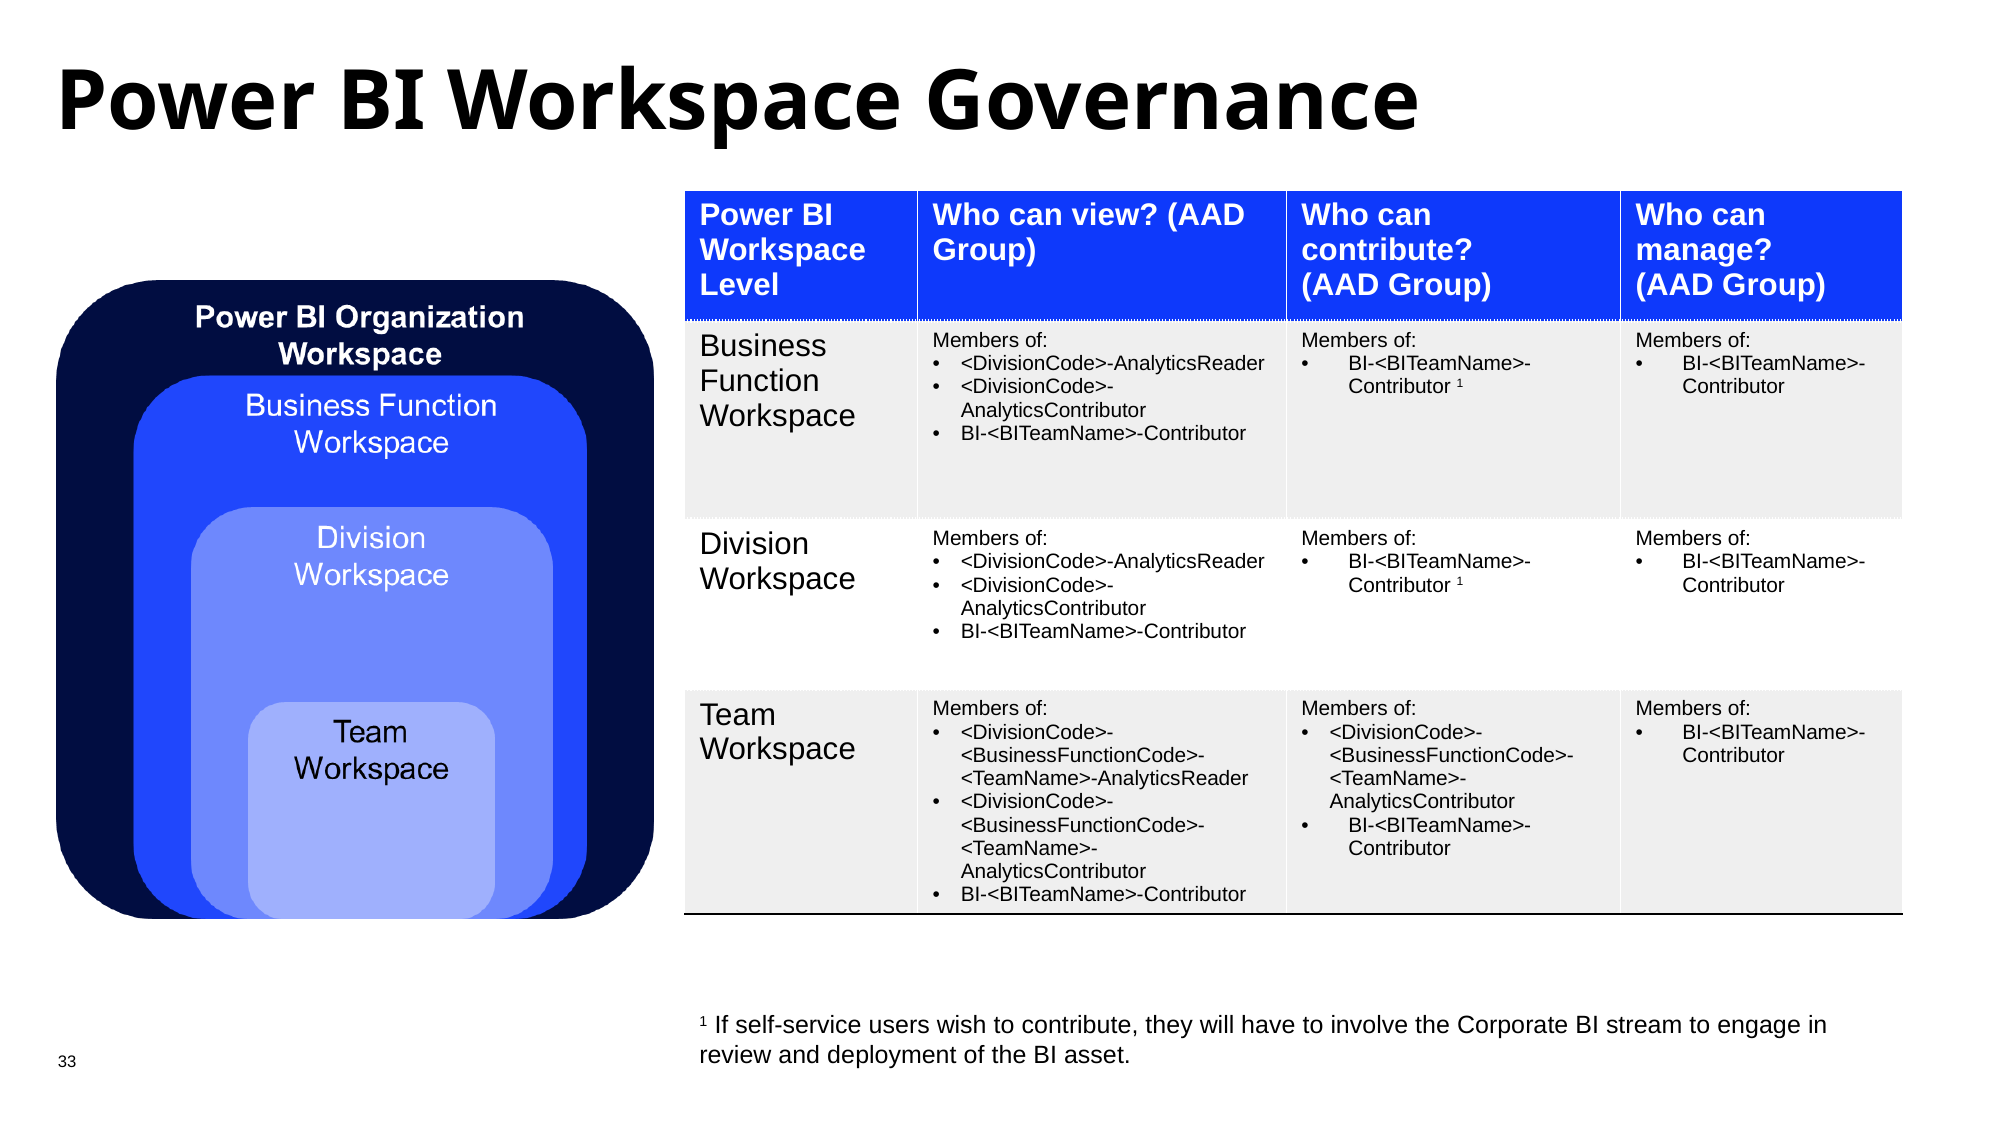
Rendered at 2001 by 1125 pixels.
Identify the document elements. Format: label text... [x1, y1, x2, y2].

table_cell Division Workspace [685, 519, 917, 690]
table_cell Team Workspace [685, 690, 917, 913]
picture [56, 280, 654, 919]
table_cell Members of: BI-<BITeamName>-Contributor 1 [1287, 321, 1620, 519]
table_header Who can manage? (AAD Group) [1621, 191, 1902, 321]
table_cell Business Function Workspace [685, 321, 917, 519]
slide_number 33 [56, 1050, 77, 1071]
table_cell Members of: <DivisionCode>-<BusinessFunctionCode>-<TeamName>-AnalyticsReader <DivisionCode>-<BusinessFunctionCode>-<TeamName>-AnalyticsContributor BI-<BITeamName>-Contributor [918, 690, 1286, 913]
table_cell Members of: <DivisionCode>-AnalyticsReader <DivisionCode>-AnalyticsContributor BI-<BITeamName>-Contributor [918, 519, 1286, 690]
table_header Who can view? (AAD Group) [918, 191, 1286, 321]
table_cell Members of: BI-<BITeamName>-Contributor [1621, 519, 1902, 690]
table_header Who can contribute? (AAD Group) [1287, 191, 1620, 321]
table_cell Members of: BI-<BITeamName>-Contributor 1 [1287, 519, 1620, 690]
text_box 1 If self-service users wish to contribute, they will have to involve the Corporate BI stream to engage in review and deployment of the BI asset. [684, 1001, 1847, 1076]
table_cell Members of: <DivisionCode>-AnalyticsReader <DivisionCode>-AnalyticsContributor BI-<BITeamName>-Contributor [918, 321, 1286, 519]
table_cell Members of: BI-<BITeamName>-Contributor [1621, 321, 1902, 519]
list Power BI Workspace Governance [55, 57, 1943, 149]
table_cell Members of: <DivisionCode>-<BusinessFunctionCode>-<TeamName>-AnalyticsContributor BI-<BITeamName>-Contributor [1287, 690, 1620, 913]
table_cell Members of: BI-<BITeamName>-Contributor [1621, 690, 1902, 913]
table_header Power BI Workspace Level [685, 191, 917, 321]
